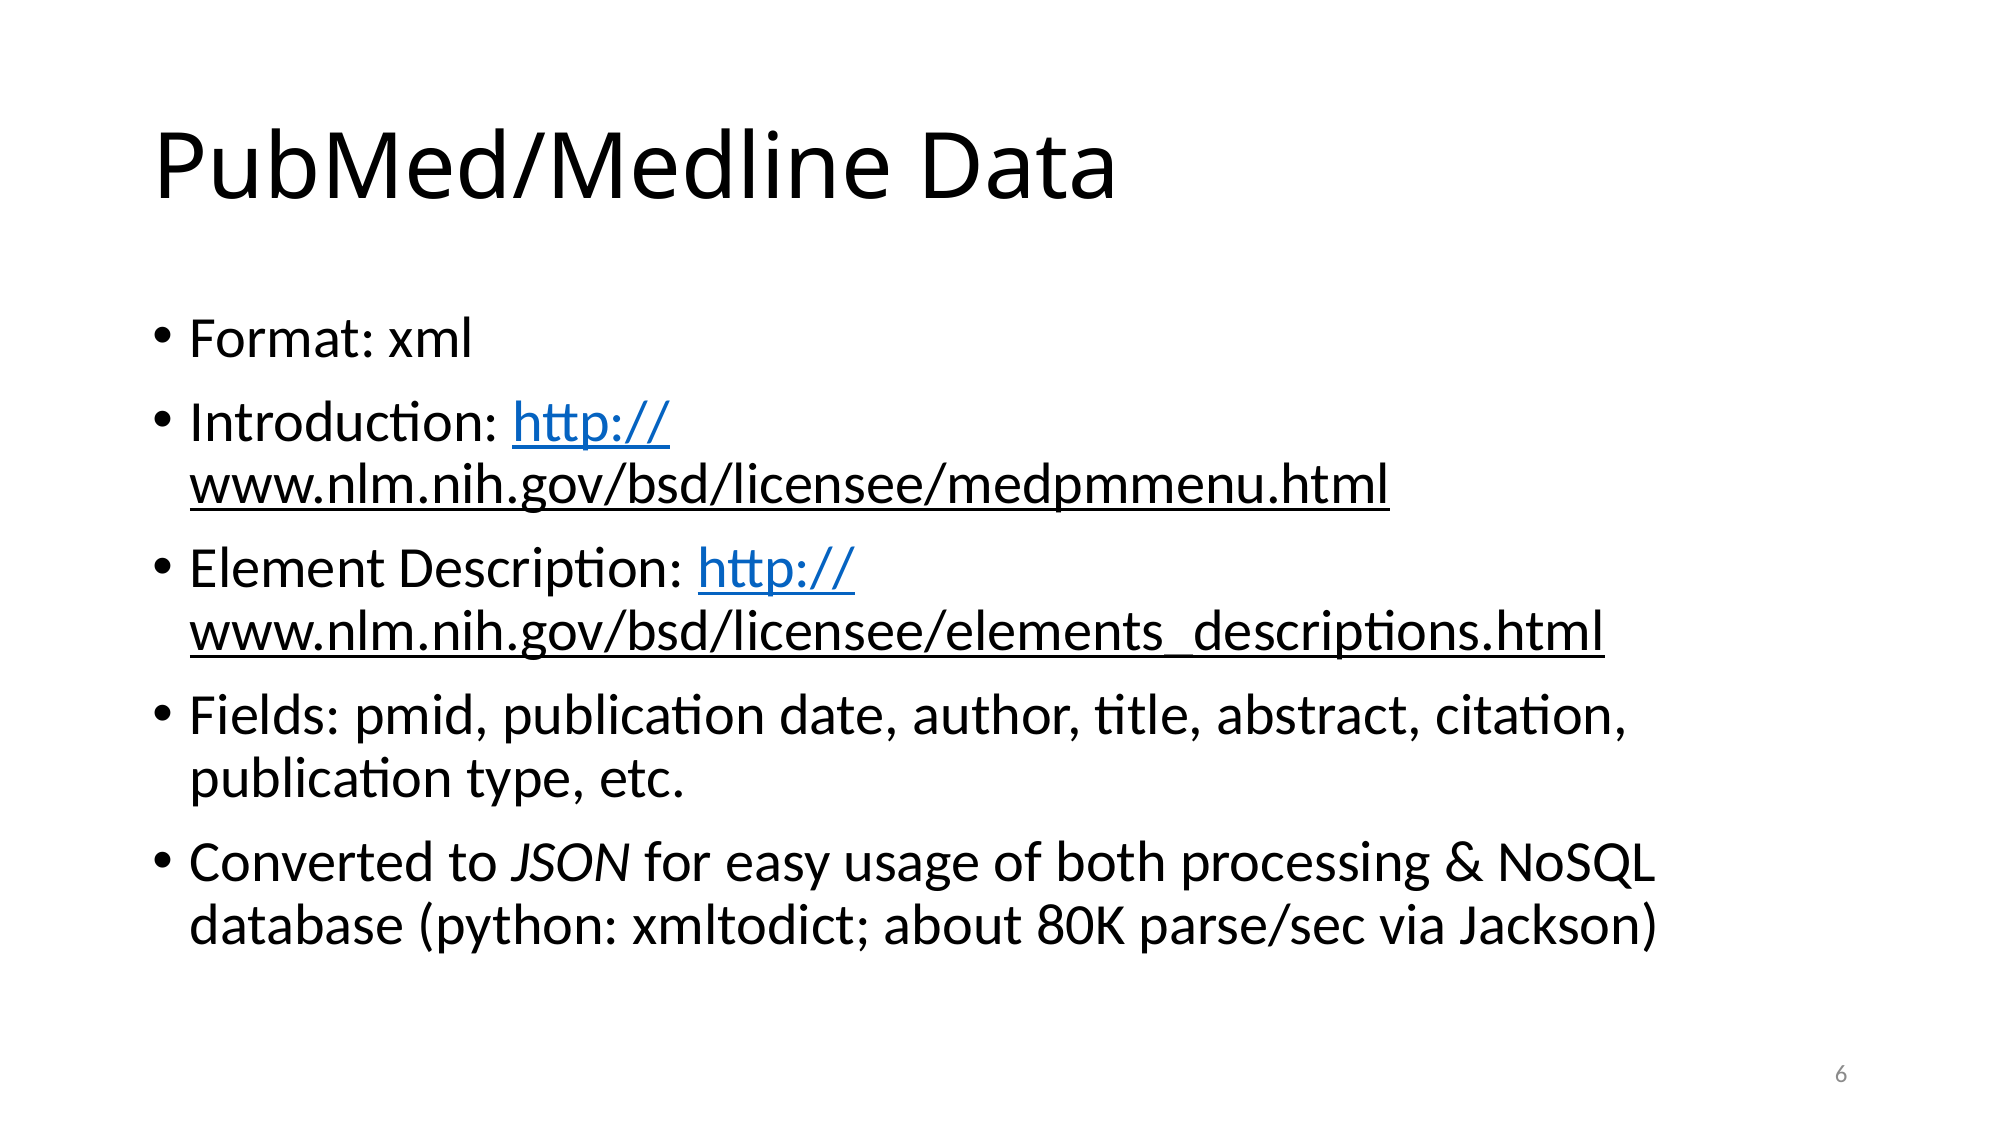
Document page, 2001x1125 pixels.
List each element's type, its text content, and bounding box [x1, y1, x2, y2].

list Format: xml Introduction: http://www.nlm.nih.gov/bsd/licensee/medpmmenu.html Element Description: http://www.nlm.nih.gov/bsd/licensee/elements_descriptions.html Fields: pmid, publication date, author, title, abstract, citation, publication type, etc. Converted to JSON for easy usage of both processing & NoSQL database (python: xmltodict; about 80K parse/sec via Jackson) [137, 299, 1863, 1014]
slide_number 6 [1412, 1042, 1863, 1103]
title PubMed/Medline Data [137, 59, 1863, 278]
